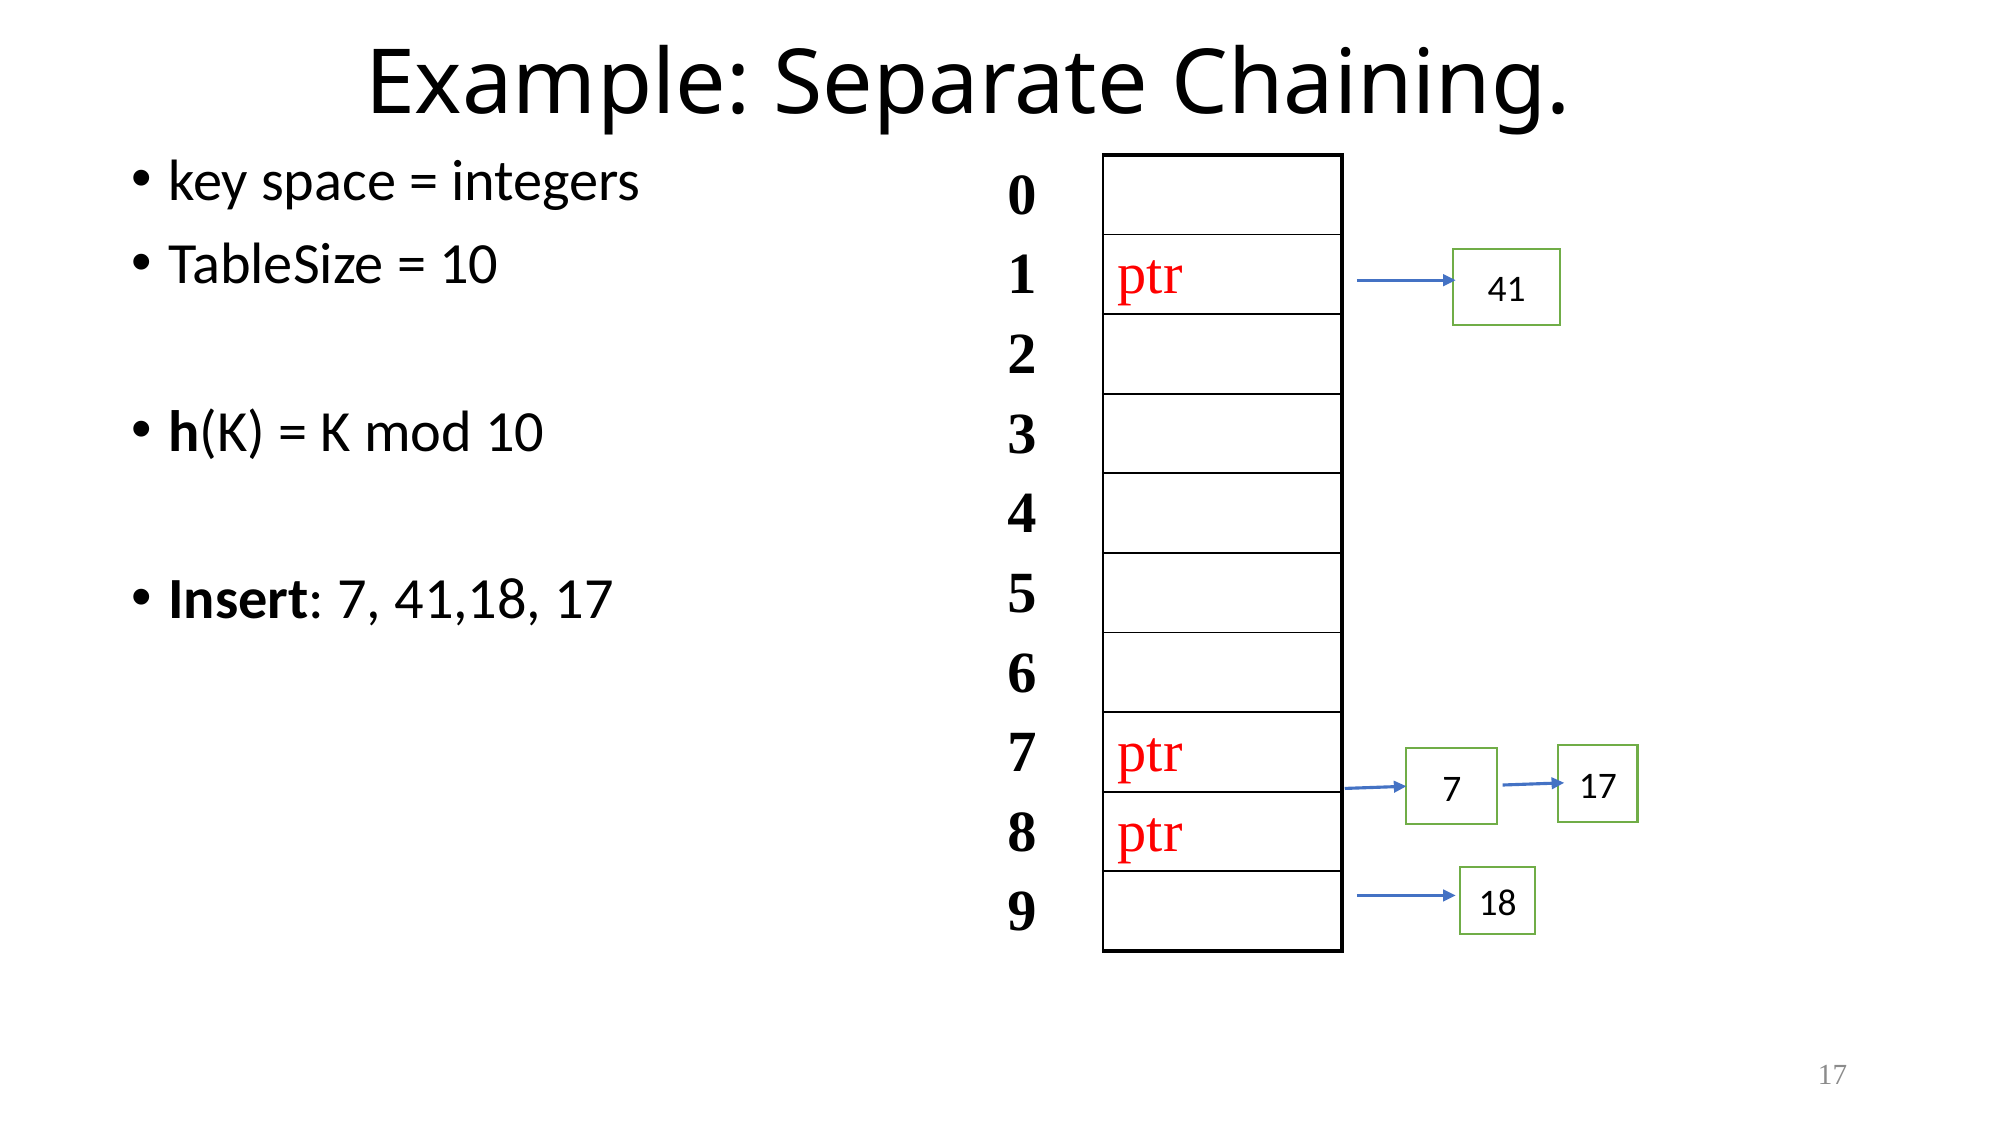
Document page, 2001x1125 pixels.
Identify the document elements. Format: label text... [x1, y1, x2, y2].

table_cell [1104, 554, 1340, 632]
table_cell ptr [1104, 235, 1340, 313]
table_cell 4 [992, 473, 1102, 553]
table_cell [1104, 474, 1340, 552]
table_cell [1104, 633, 1340, 711]
table_header 0 [992, 155, 1102, 234]
table_header [1104, 157, 1340, 234]
title Example: Separate Chaining. [350, 28, 1625, 141]
slide_number 17 [1412, 1042, 1863, 1103]
list key space = integers TableSize = 10 h(K) = K mod 10 Insert: 7, 41,18, 17 [115, 142, 1101, 983]
table_cell ptr [1104, 793, 1340, 870]
table_cell 7 [992, 712, 1102, 792]
table_cell 8 [992, 792, 1102, 871]
text_box 17 [1557, 744, 1639, 823]
text_box 7 [1405, 747, 1498, 825]
table_cell 1 [992, 234, 1102, 314]
text_box 18 [1459, 866, 1536, 935]
table_cell 3 [992, 394, 1102, 473]
table_cell [1104, 395, 1340, 472]
table_cell 6 [992, 632, 1102, 712]
table_cell [1104, 315, 1340, 393]
table_cell 5 [992, 553, 1102, 632]
text_box 41 [1452, 248, 1561, 326]
table_cell 2 [992, 314, 1102, 394]
table_cell [1104, 872, 1340, 949]
table_cell 9 [992, 871, 1102, 951]
table_cell ptr [1104, 713, 1340, 791]
